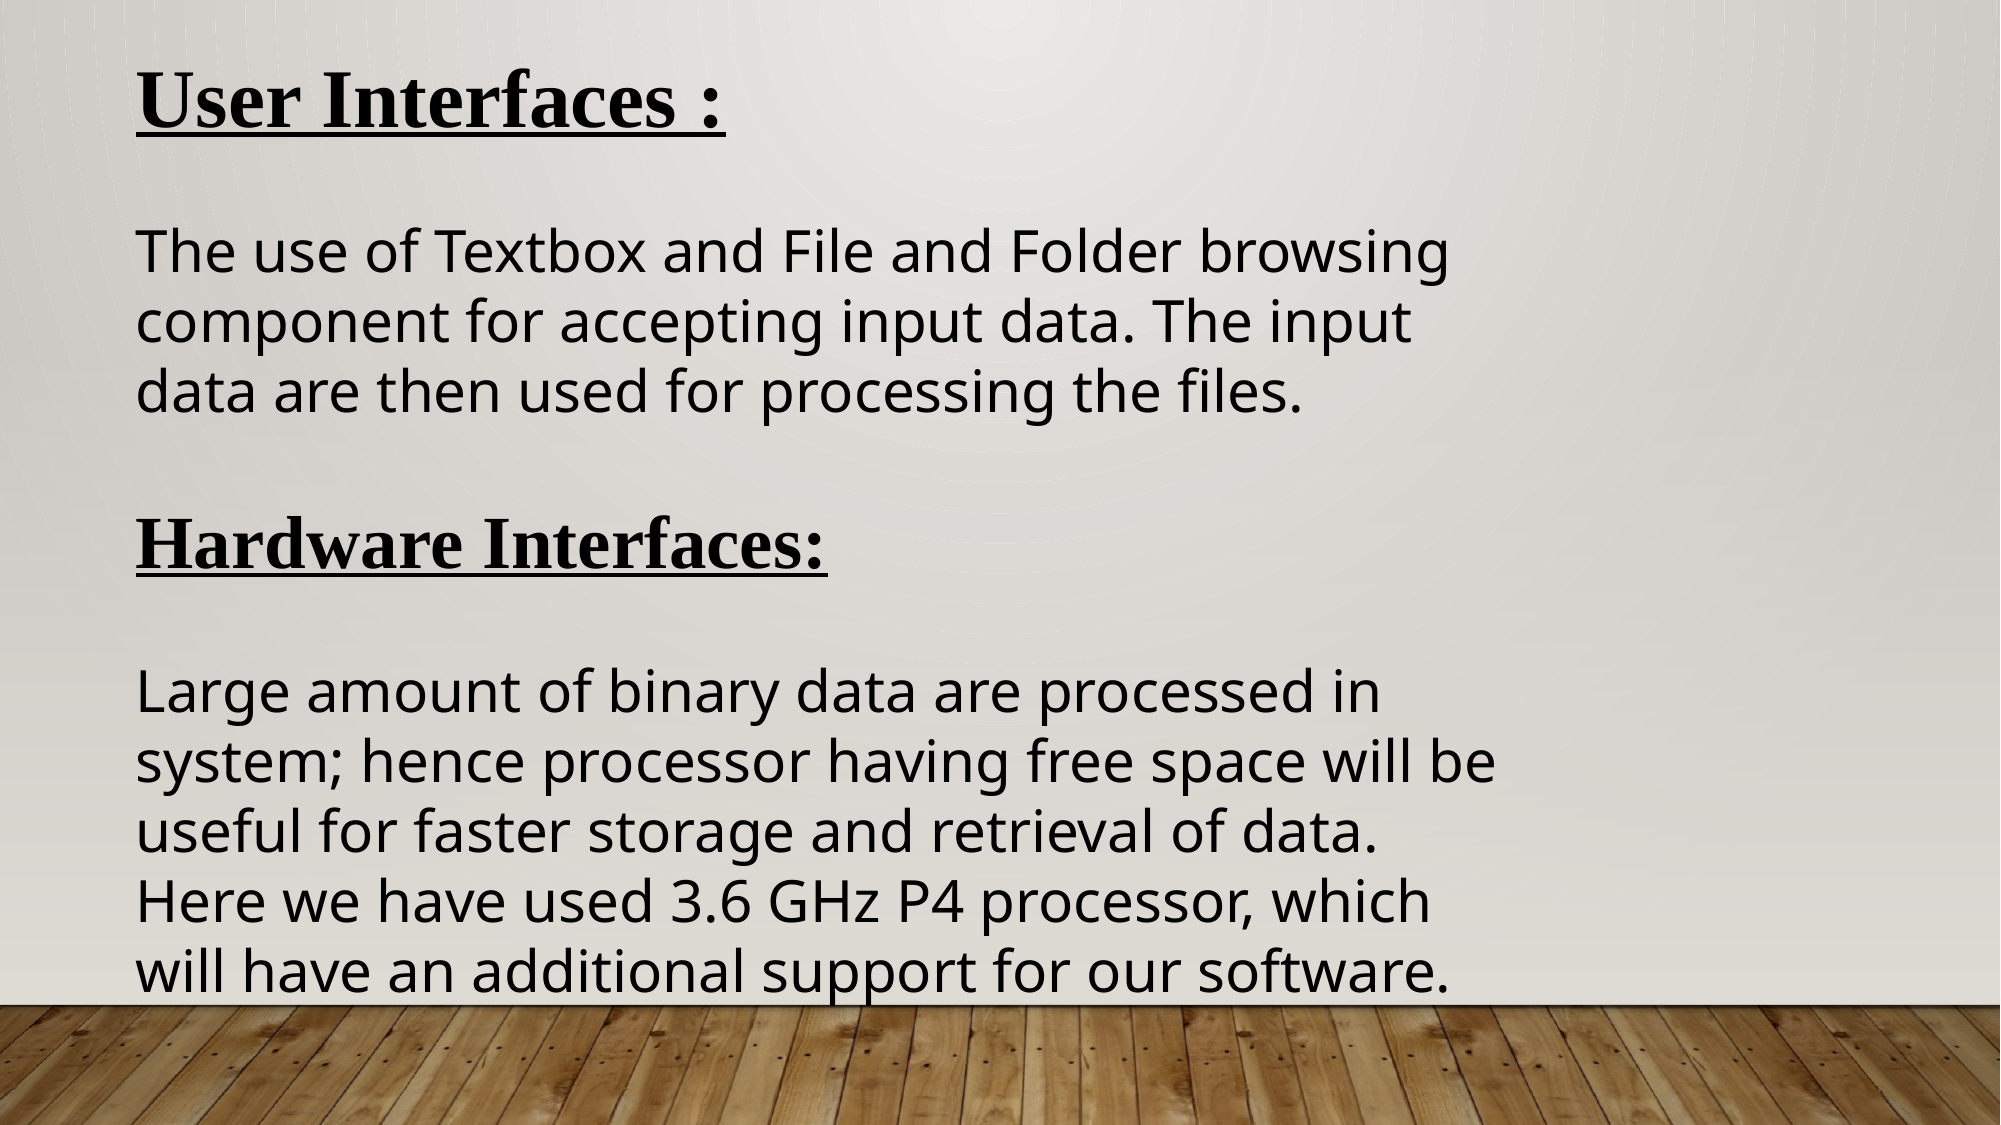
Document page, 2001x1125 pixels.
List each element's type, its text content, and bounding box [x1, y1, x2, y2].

text_box User Interfaces : The use of Textbox and File and Folder browsing component for accepting input data. The input data are then used for processing the files. Hardware Interfaces: Large amount of binary data are processed in system; hence processor having free space will be useful for faster storage and retrieval of data. Here we have used 3.6 GHz P4 processor, which will have an additional support for our software. [121, 36, 1537, 1012]
picture [0, 1005, 2000, 1125]
